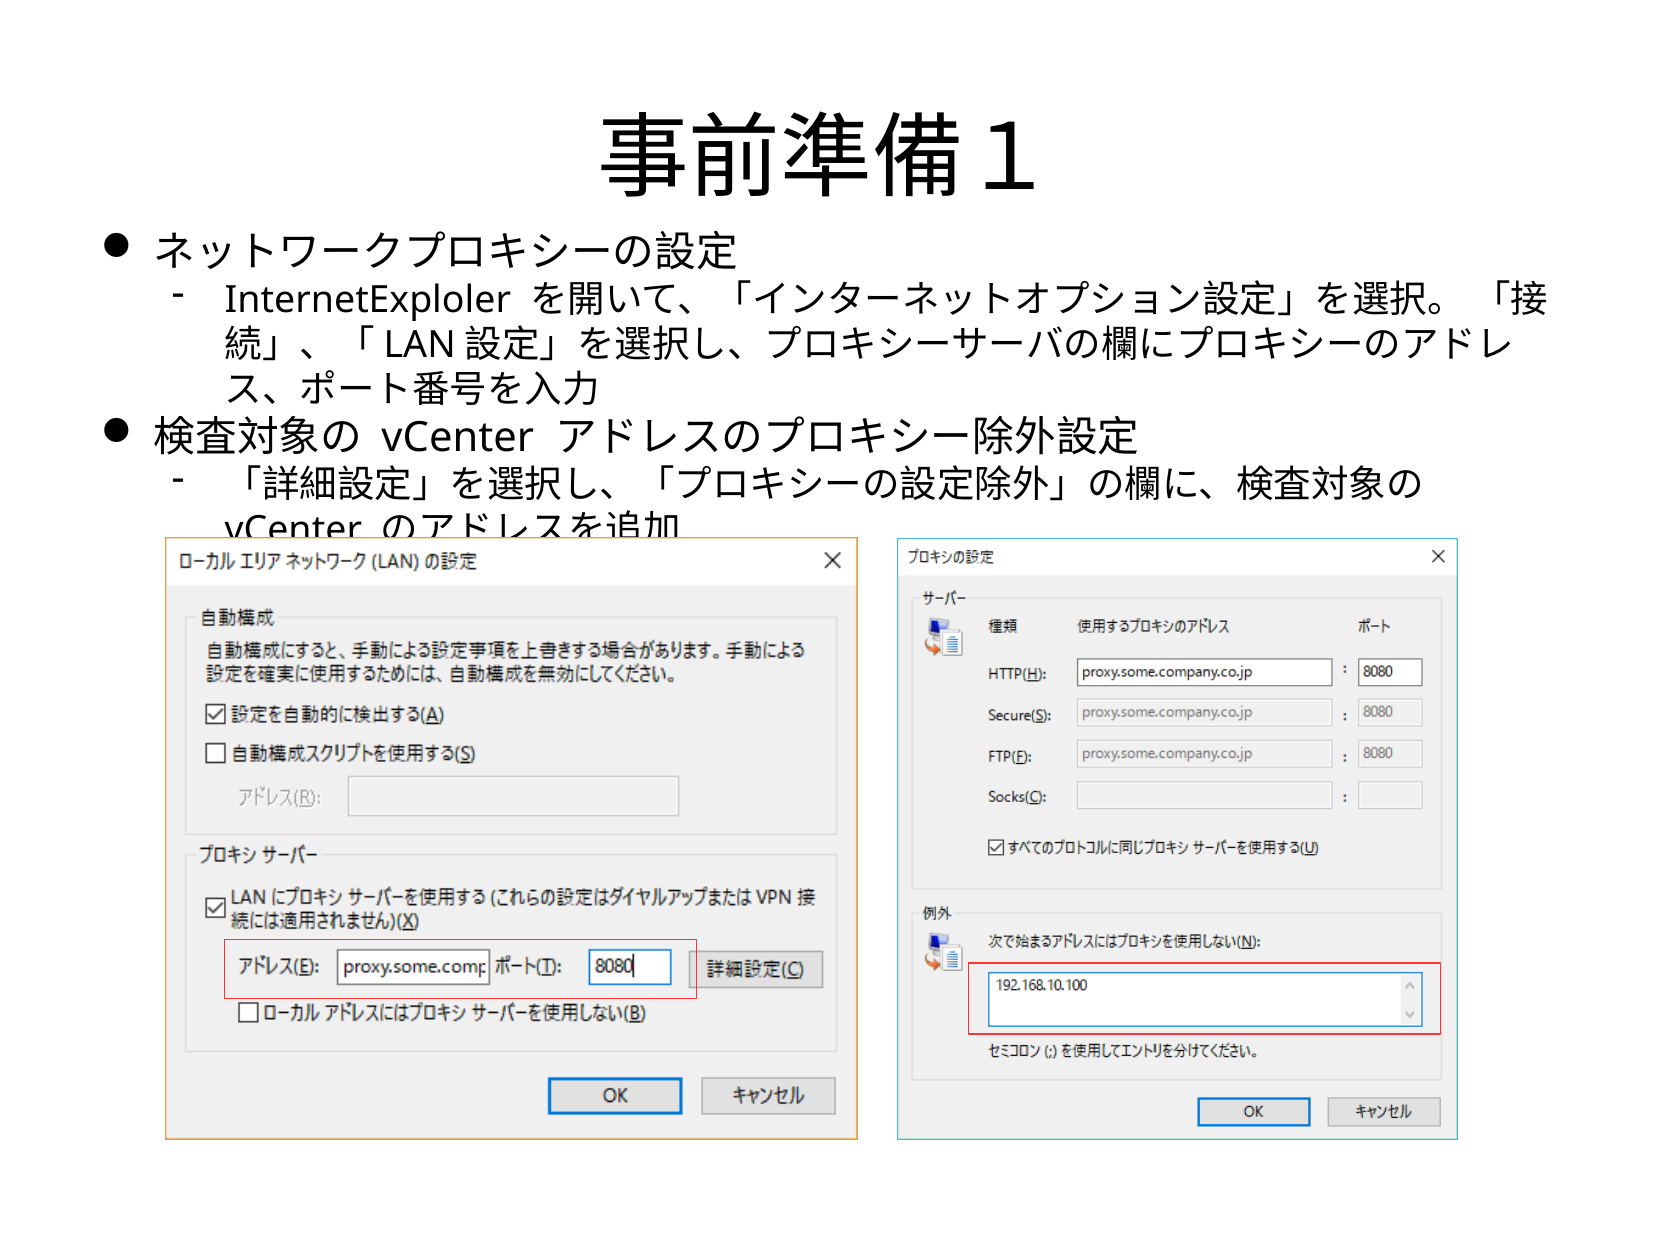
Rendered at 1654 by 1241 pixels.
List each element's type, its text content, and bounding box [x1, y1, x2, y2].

text_box 事前準備１ [82, 49, 1571, 225]
picture [165, 537, 858, 1141]
text_box ネットワークプロキシーの設定 InternetExploler を開いて、「インターネットオプション設定」を選択。 「接続」、「LAN設定」を選択し、プロキシーサーバの欄にプロキシーのアドレス、ポート番号を入力 検査対象の vCenter アドレスのプロキシー除外設定 「詳細設定」を選択し、「プロキシーの設定除外」の欄に、検査対象の vCenter のアドレスを追加 [82, 225, 1571, 561]
picture [897, 538, 1459, 1141]
